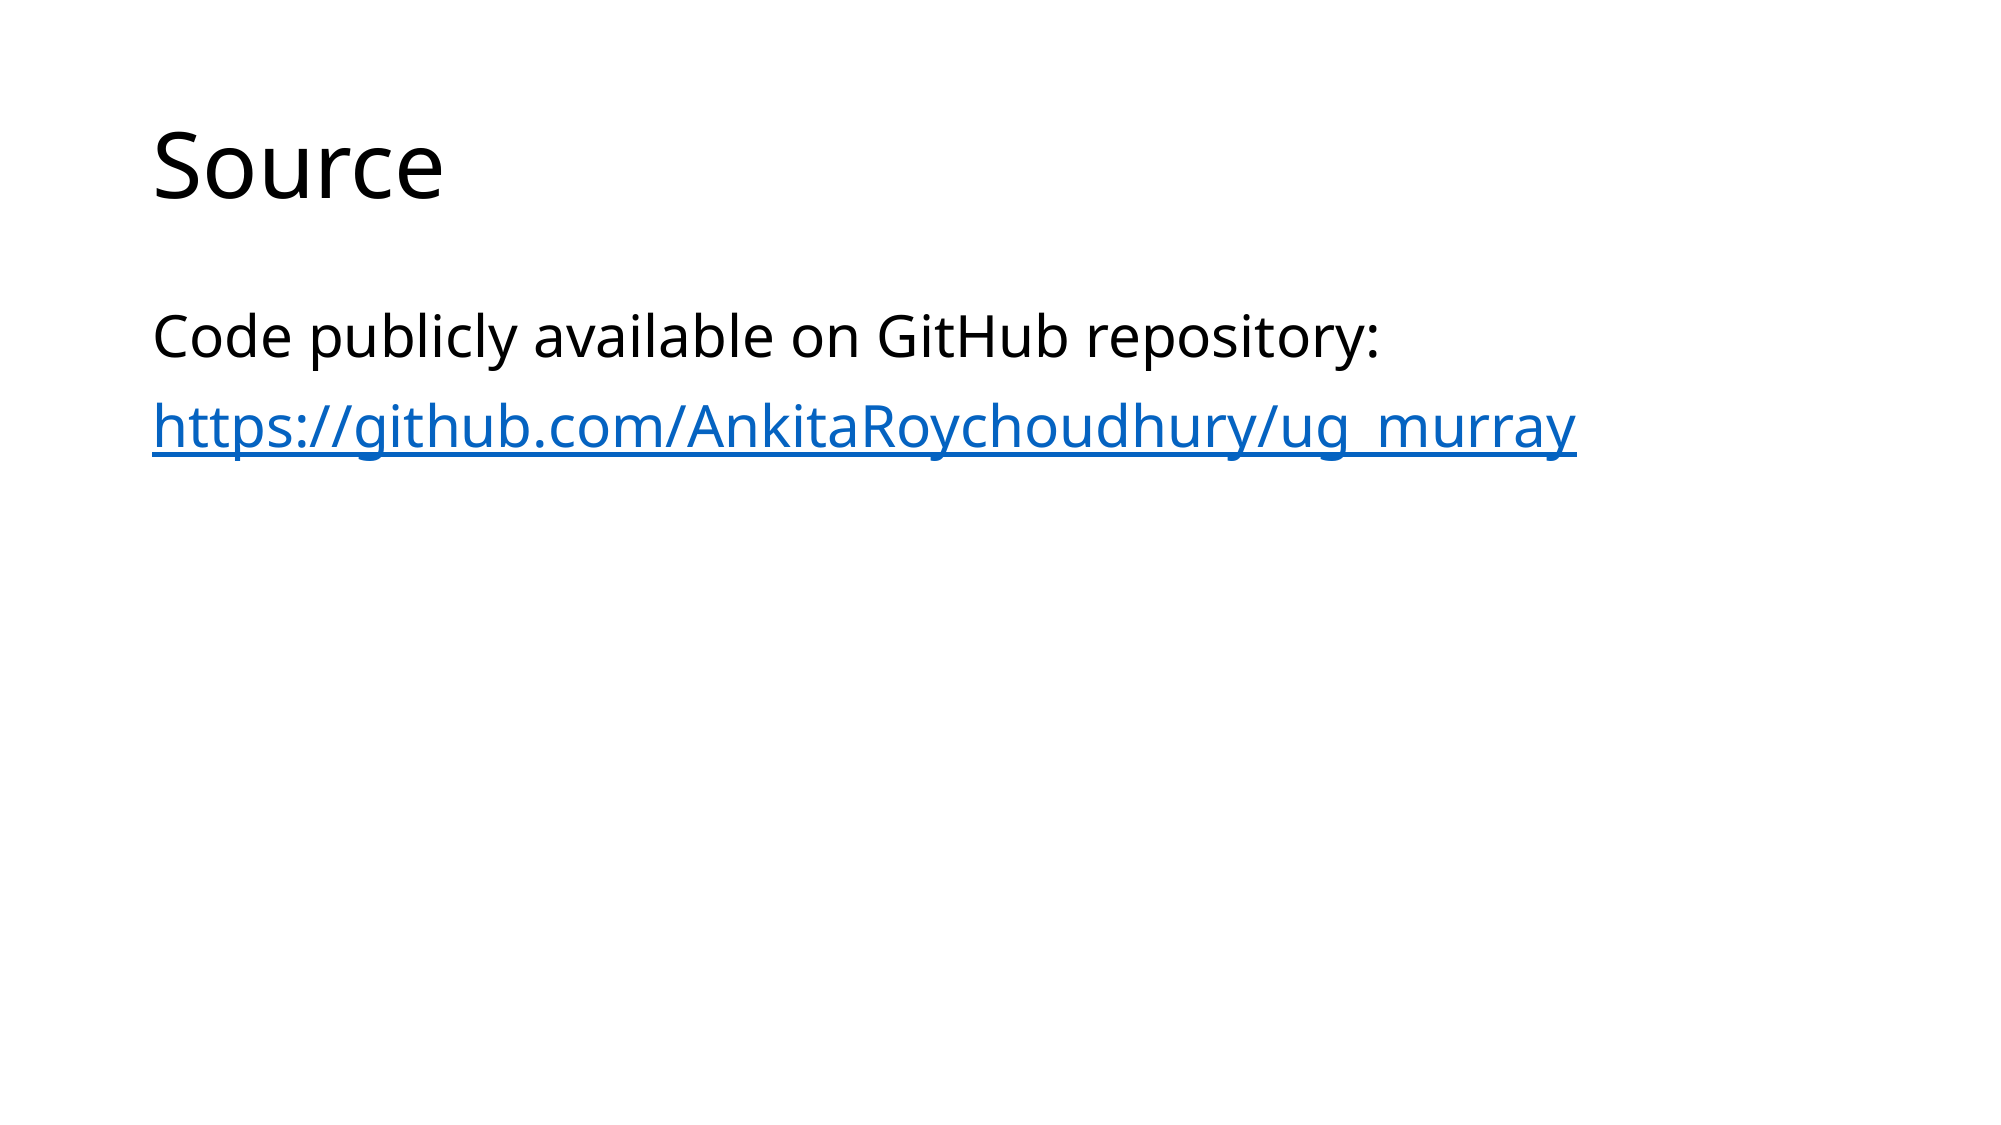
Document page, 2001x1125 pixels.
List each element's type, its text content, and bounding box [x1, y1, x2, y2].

title Source [137, 59, 1863, 278]
list Code publicly available on GitHub repository: https://github.com/AnkitaRoychoudhury/ug_murray [137, 299, 1863, 1014]
